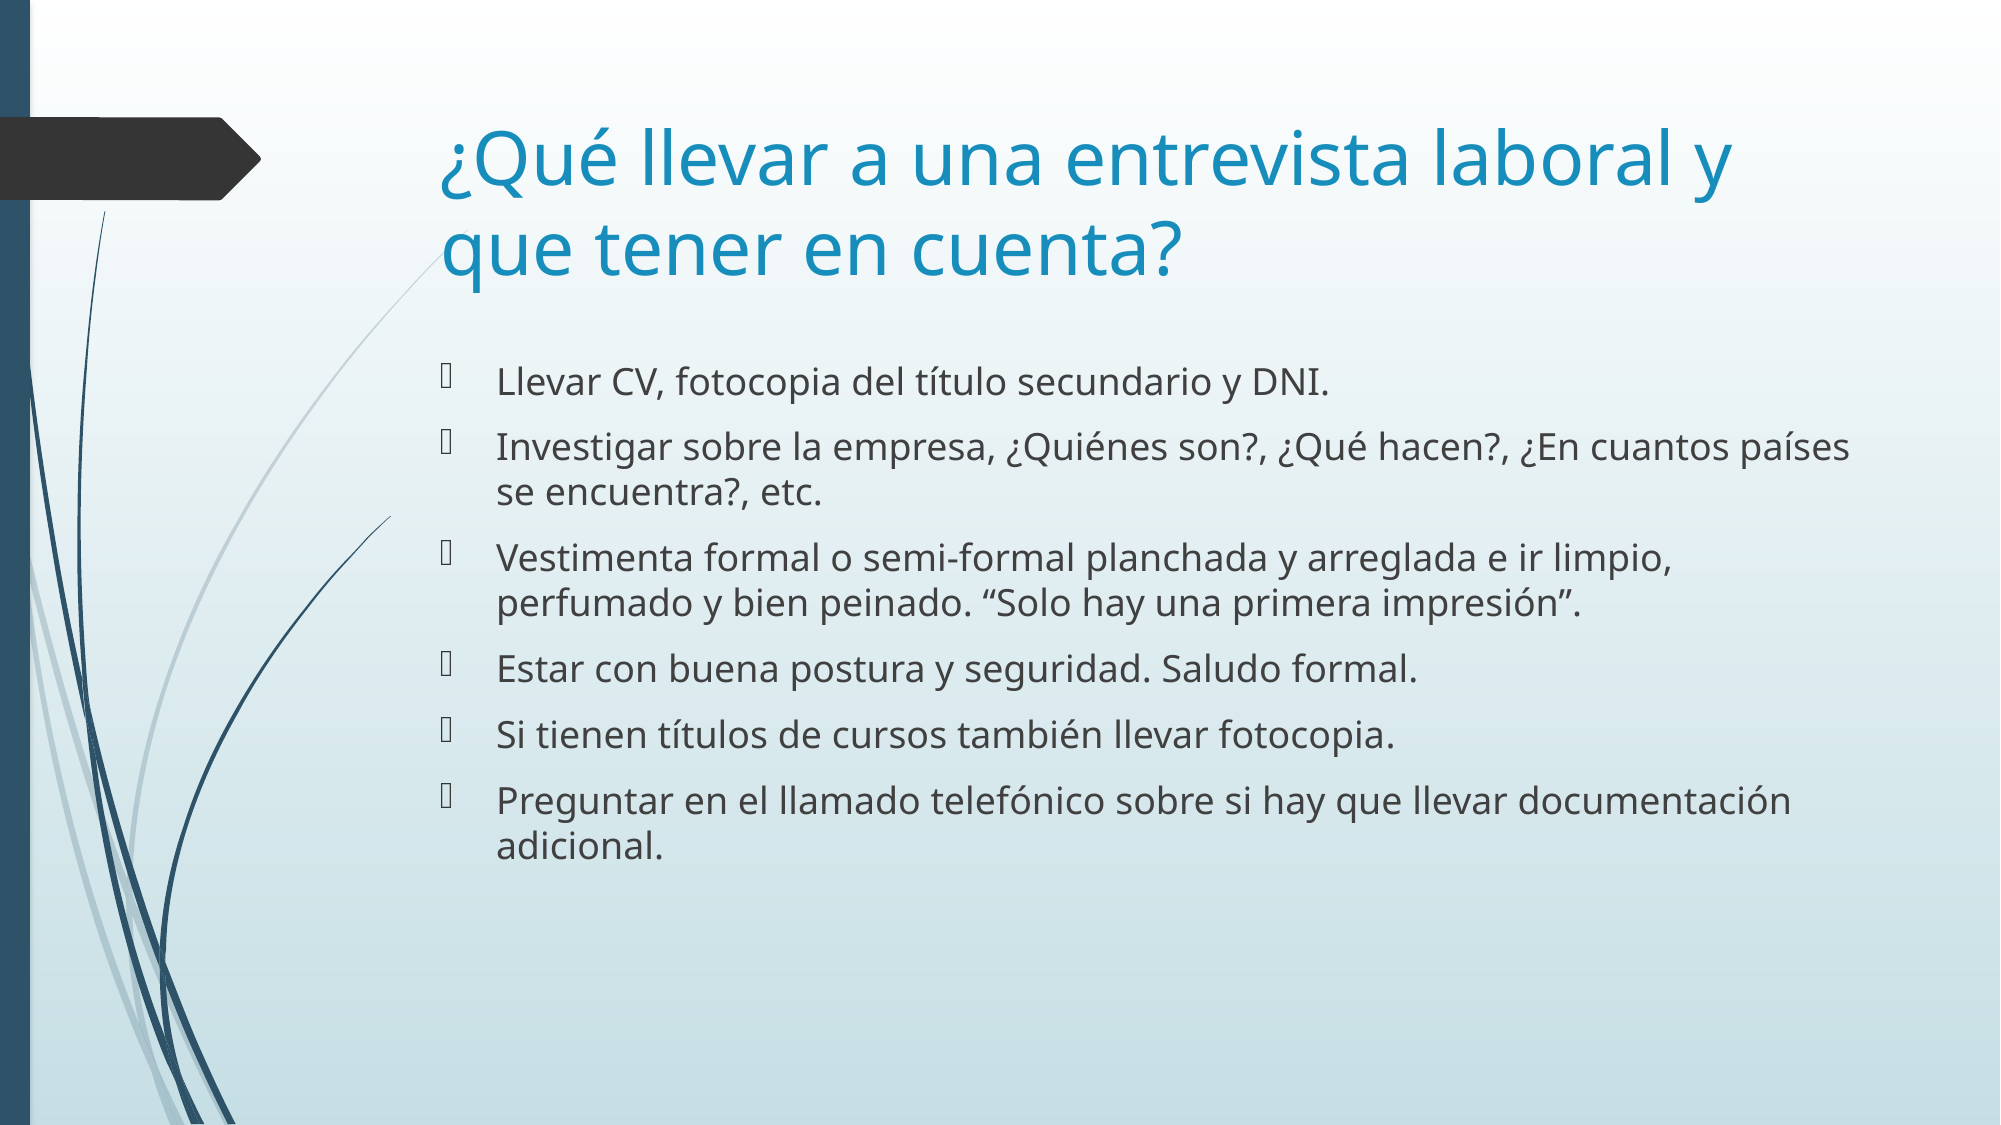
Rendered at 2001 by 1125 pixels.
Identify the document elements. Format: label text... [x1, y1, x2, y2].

title ¿Qué llevar a una entrevista laboral y que tener en cuenta? [425, 102, 1888, 313]
list Llevar CV, fotocopia del título secundario y DNI. Investigar sobre la empresa, ¿Quiénes son?, ¿Qué hacen?, ¿En cuantos países se encuentra?, etc. Vestimenta formal o semi-formal planchada y arreglada e ir limpio, perfumado y bien peinado. “Solo hay una primera impresión”. Estar con buena postura y seguridad. Saludo formal. Si tienen títulos de cursos también llevar fotocopia. Preguntar en el llamado telefónico sobre si hay que llevar documentación adicional. [424, 350, 1888, 970]
